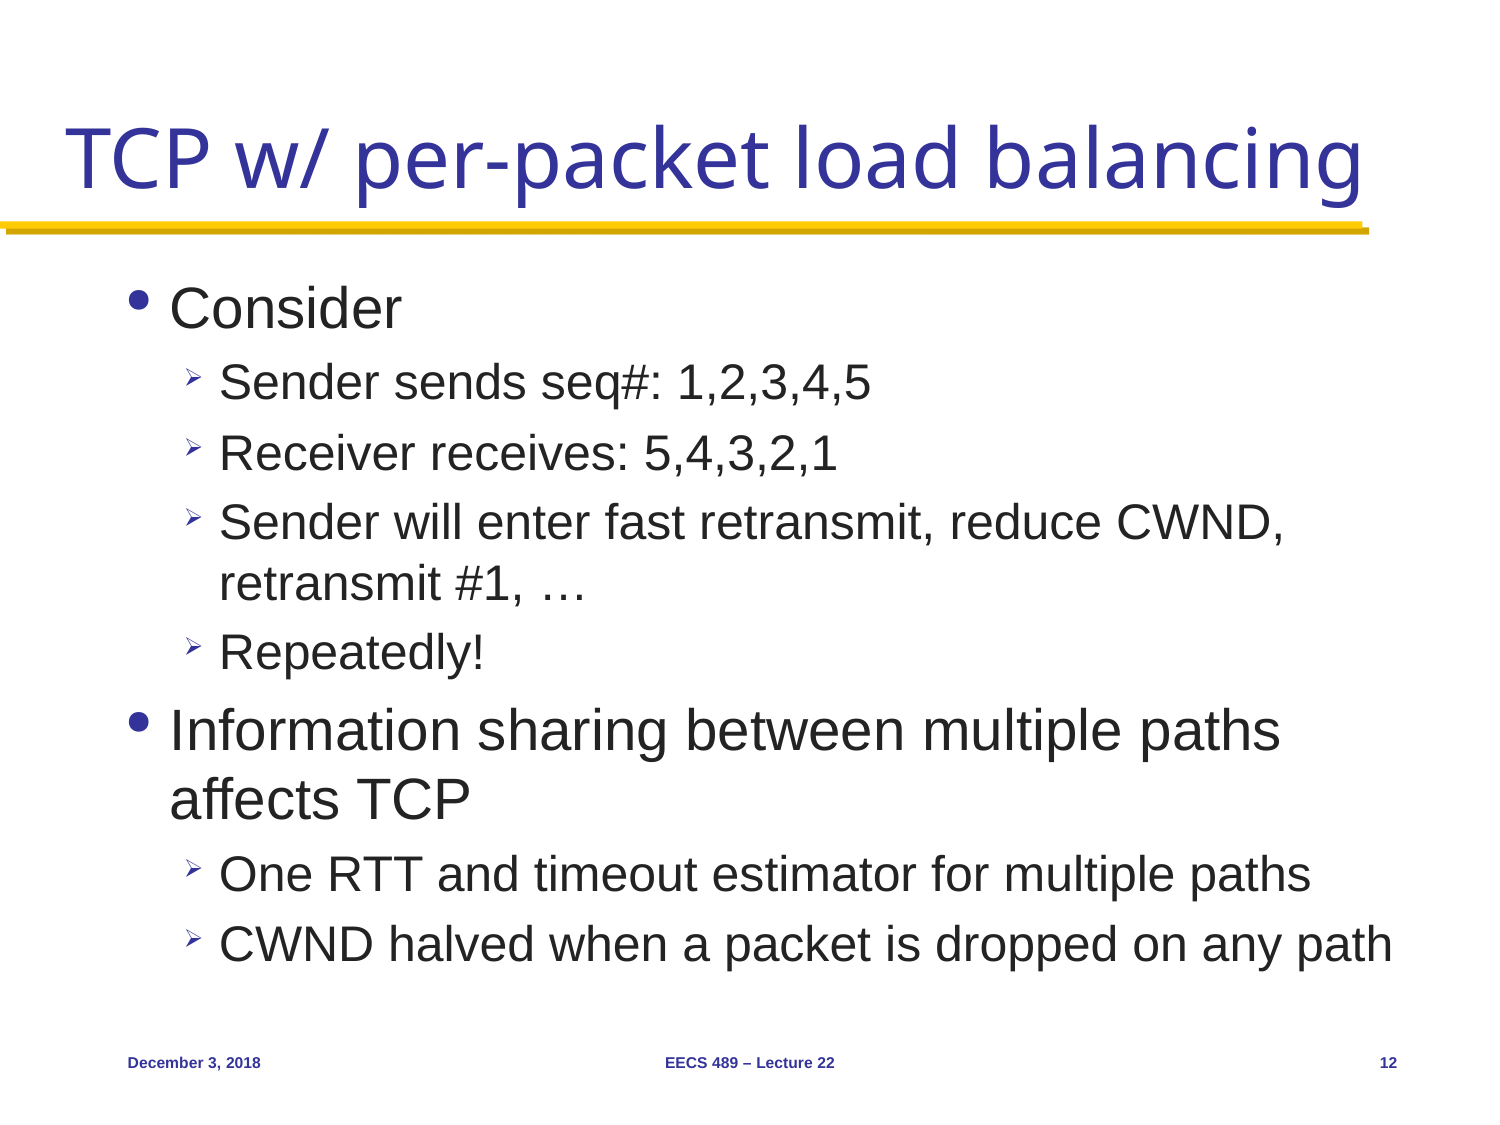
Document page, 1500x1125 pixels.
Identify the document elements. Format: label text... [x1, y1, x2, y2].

list Consider Sender sends seq#: 1,2,3,4,5 Receiver receives: 5,4,3,2,1 Sender will enter fast retransmit, reduce CWND, retransmit #1, … Repeatedly! Information sharing between multiple paths affects TCP One RTT and timeout estimator for multiple paths CWND halved when a packet is dropped on any path [112, 262, 1413, 988]
title TCP w/ per-packet load balancing [49, 24, 1451, 213]
footer EECS 489 – Lecture 22 [512, 1024, 988, 1101]
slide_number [112, 1024, 426, 1101]
slide_number 12 [1312, 1024, 1413, 1101]
